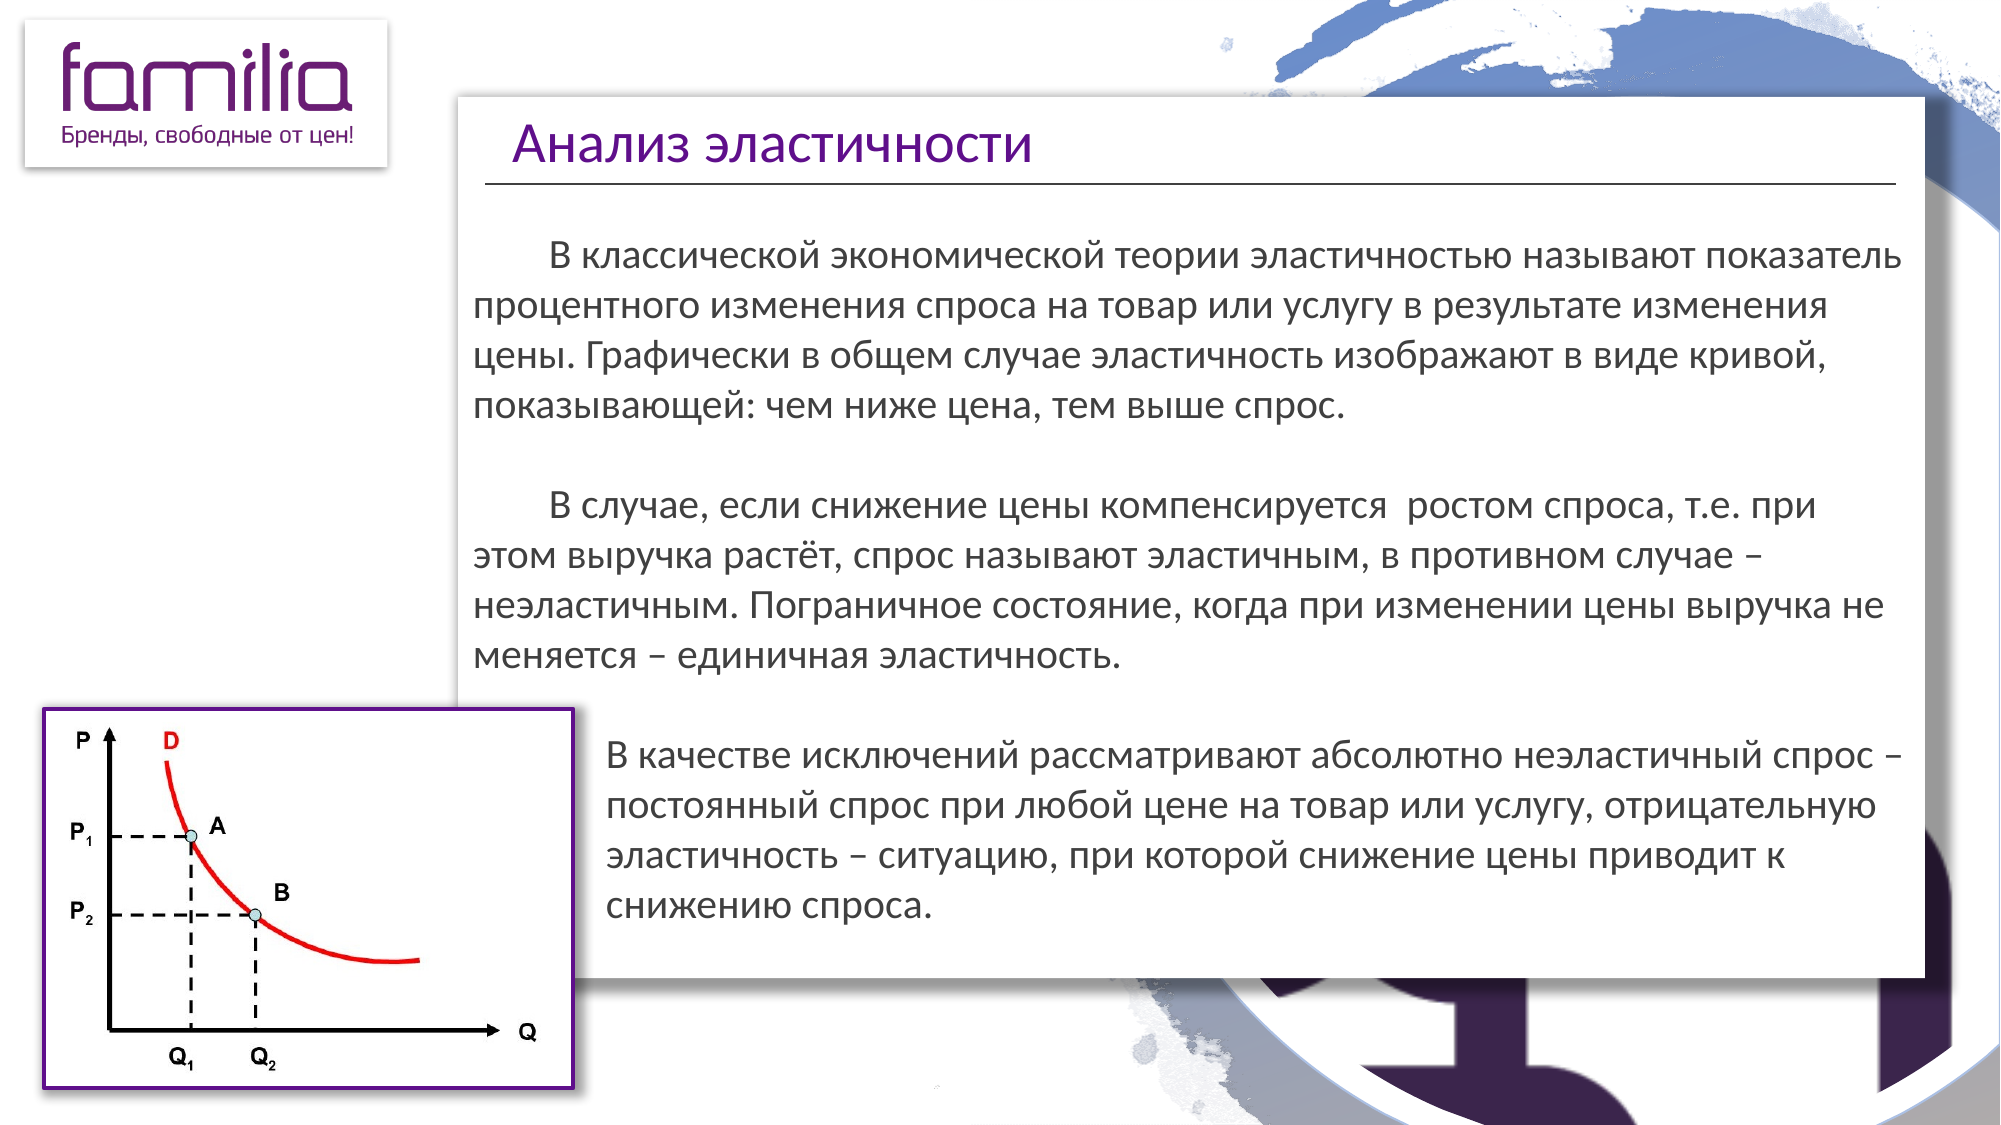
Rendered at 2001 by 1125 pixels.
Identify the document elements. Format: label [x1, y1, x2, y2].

text_box [458, 96, 1925, 979]
picture [0, 0, 2000, 1125]
